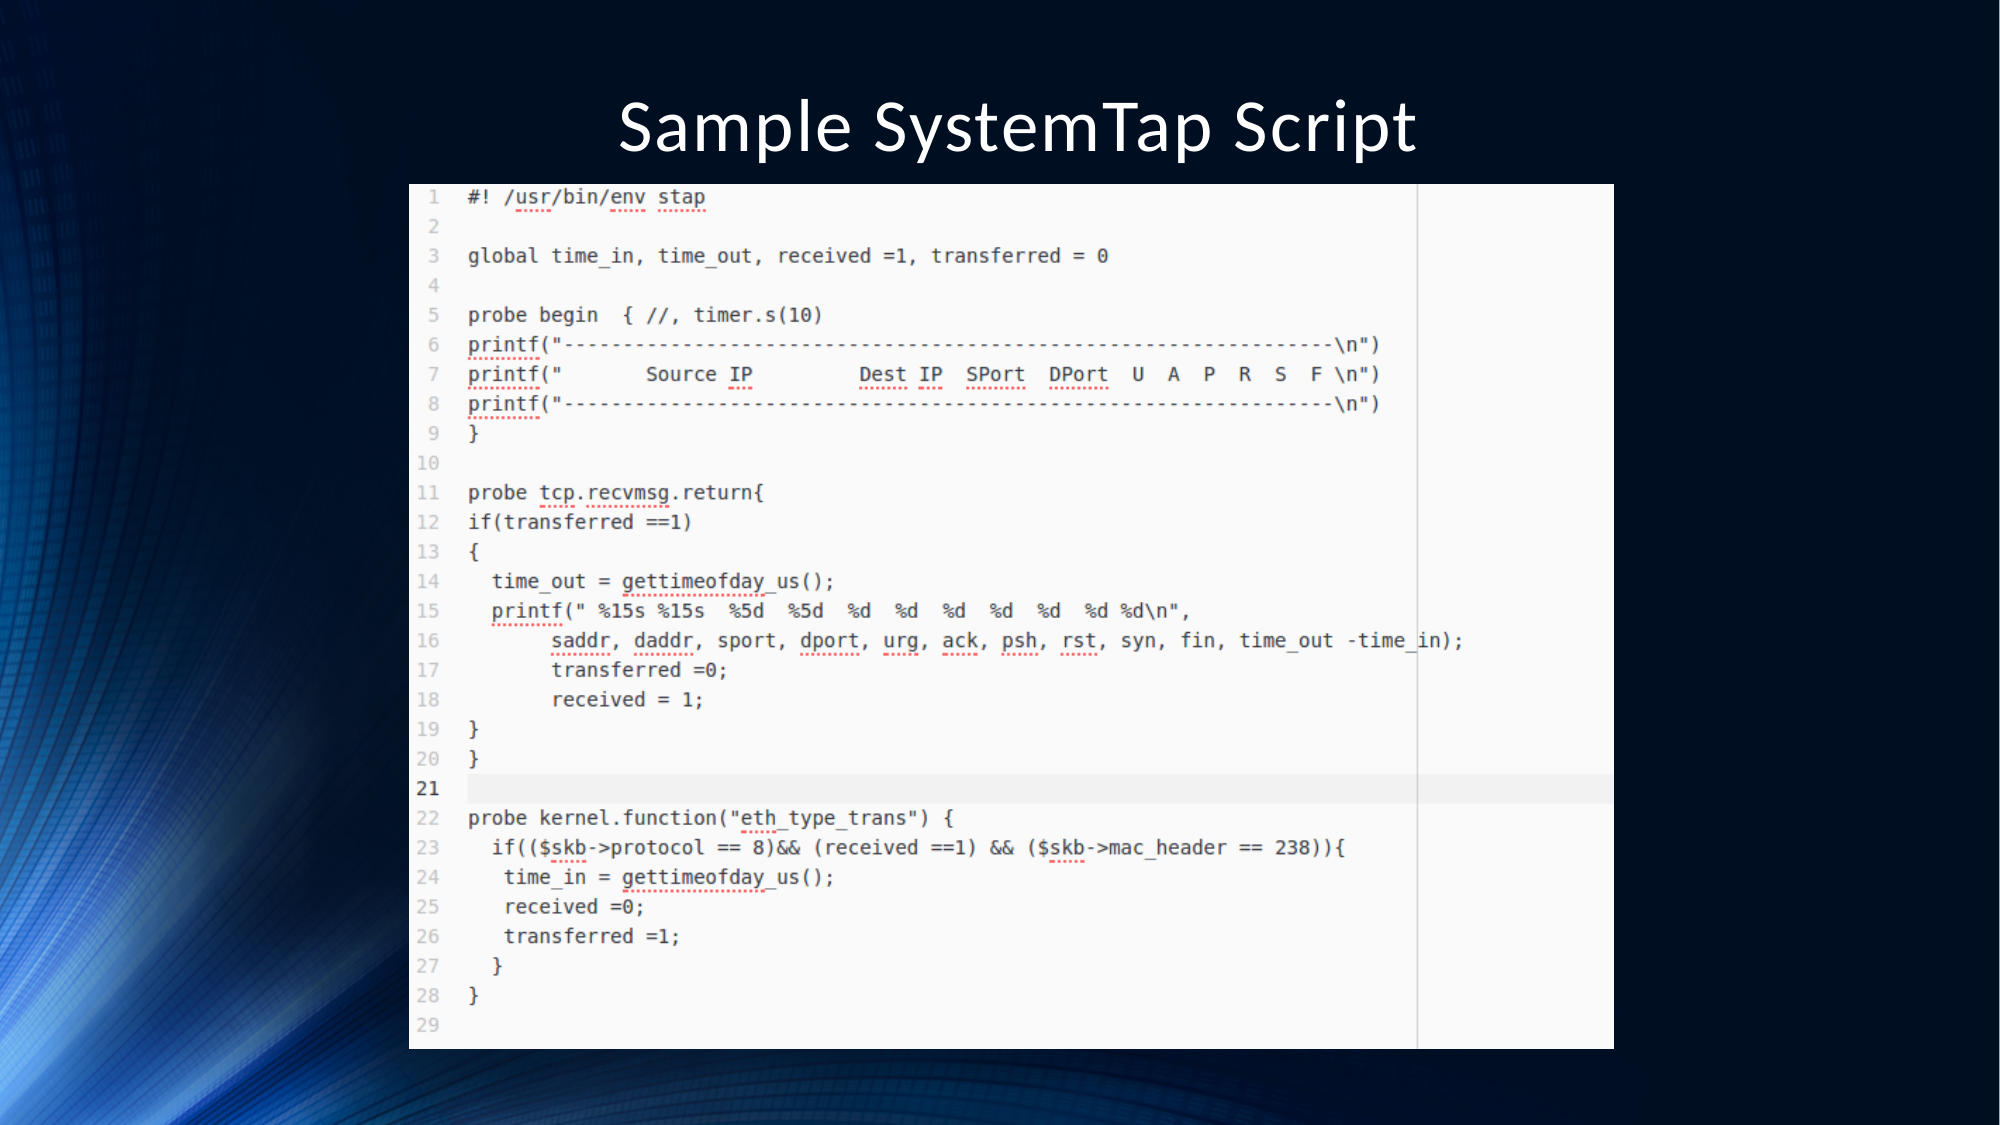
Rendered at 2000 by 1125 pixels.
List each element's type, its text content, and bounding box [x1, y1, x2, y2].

title Sample SystemTap Script [291, 54, 1747, 175]
picture [0, 0, 2000, 1125]
